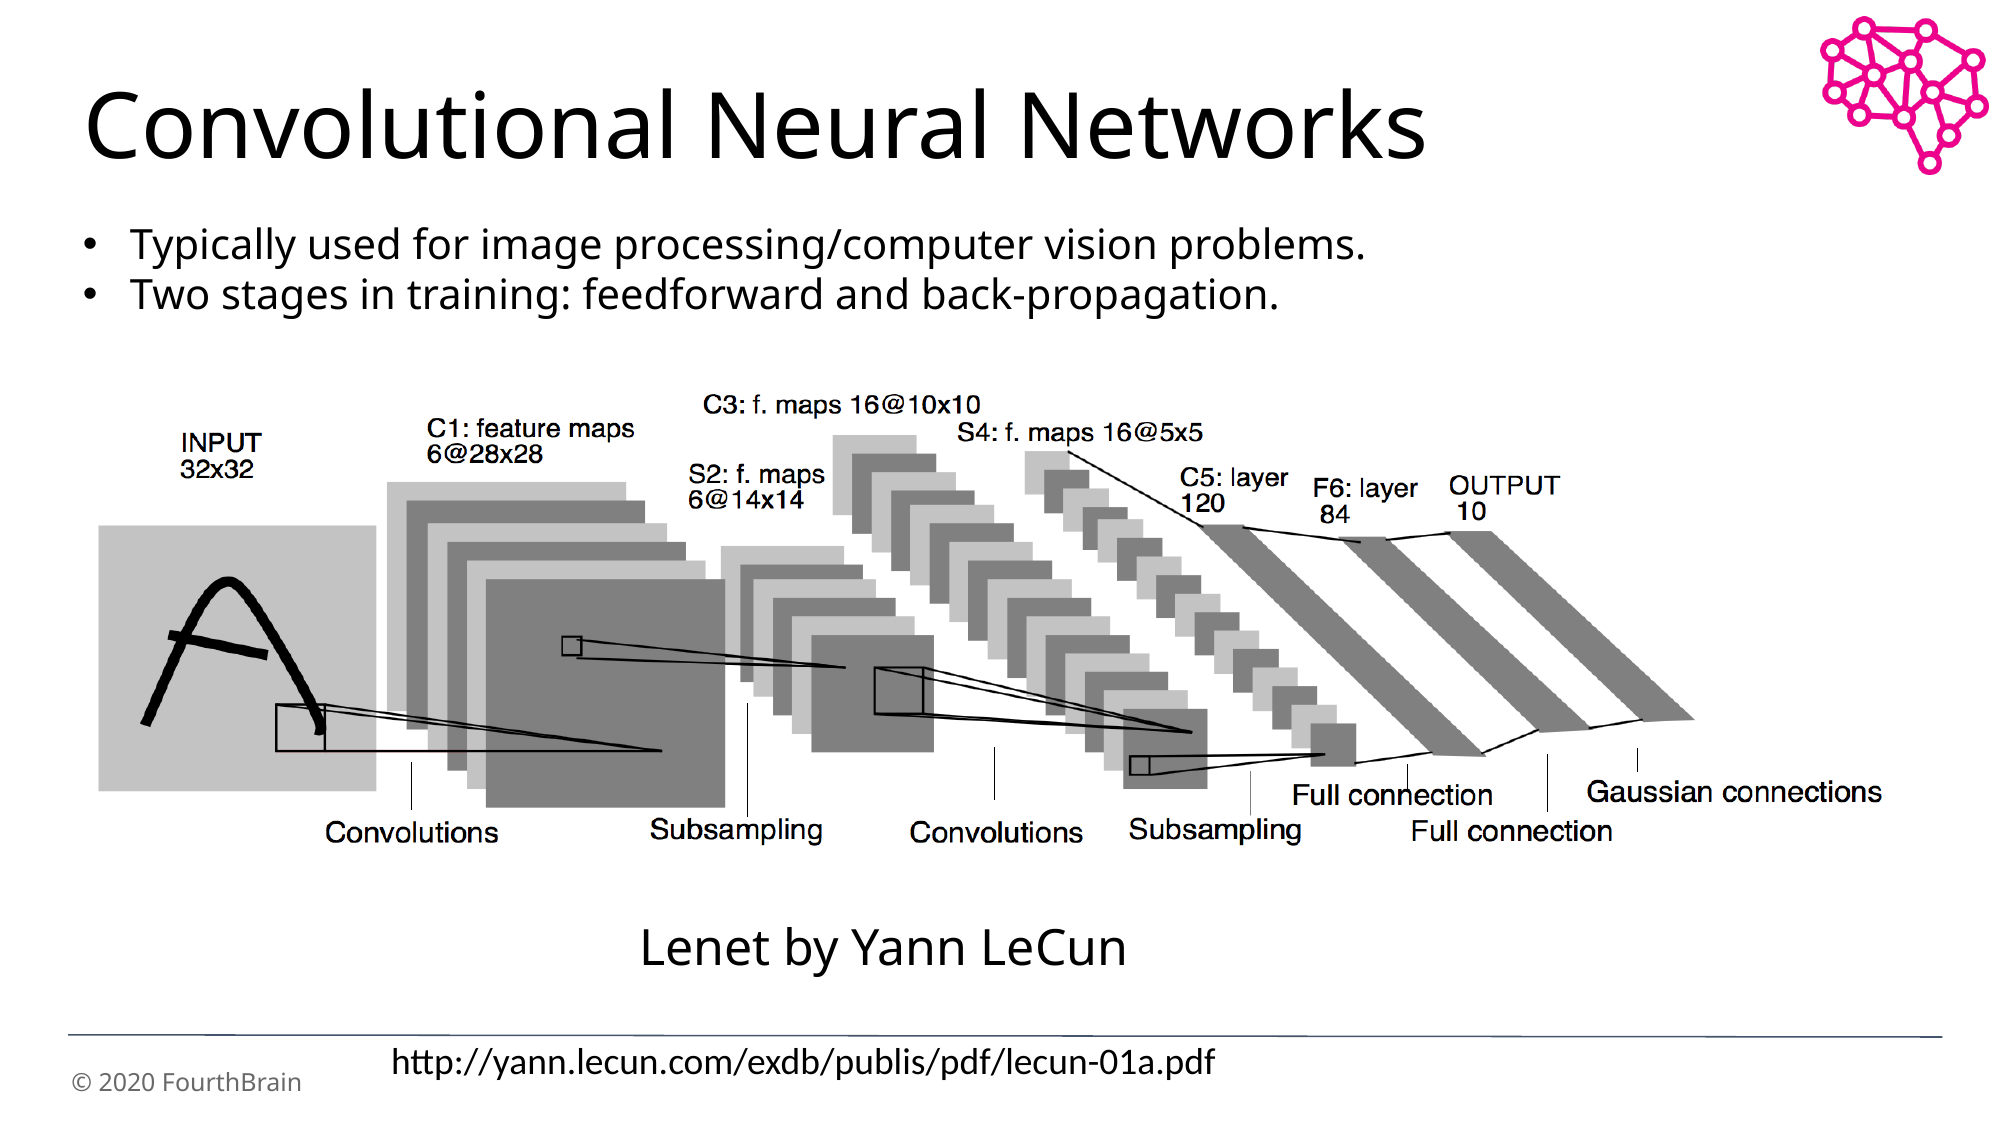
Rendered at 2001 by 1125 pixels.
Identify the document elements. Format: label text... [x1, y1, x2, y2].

picture [1820, 16, 1989, 175]
title Convolutional Neural Networks [68, 64, 1932, 190]
text_box Typically used for image processing/computer vision problems. Two stages in training: feedforward and back-propagation. [68, 210, 1986, 326]
picture [68, 373, 1909, 861]
text_box Lenet by Yann LeCun [624, 907, 1202, 983]
text_box http://yann.lecun.com/exdb/publis/pdf/lecun-01a.pdf [376, 1030, 1392, 1090]
